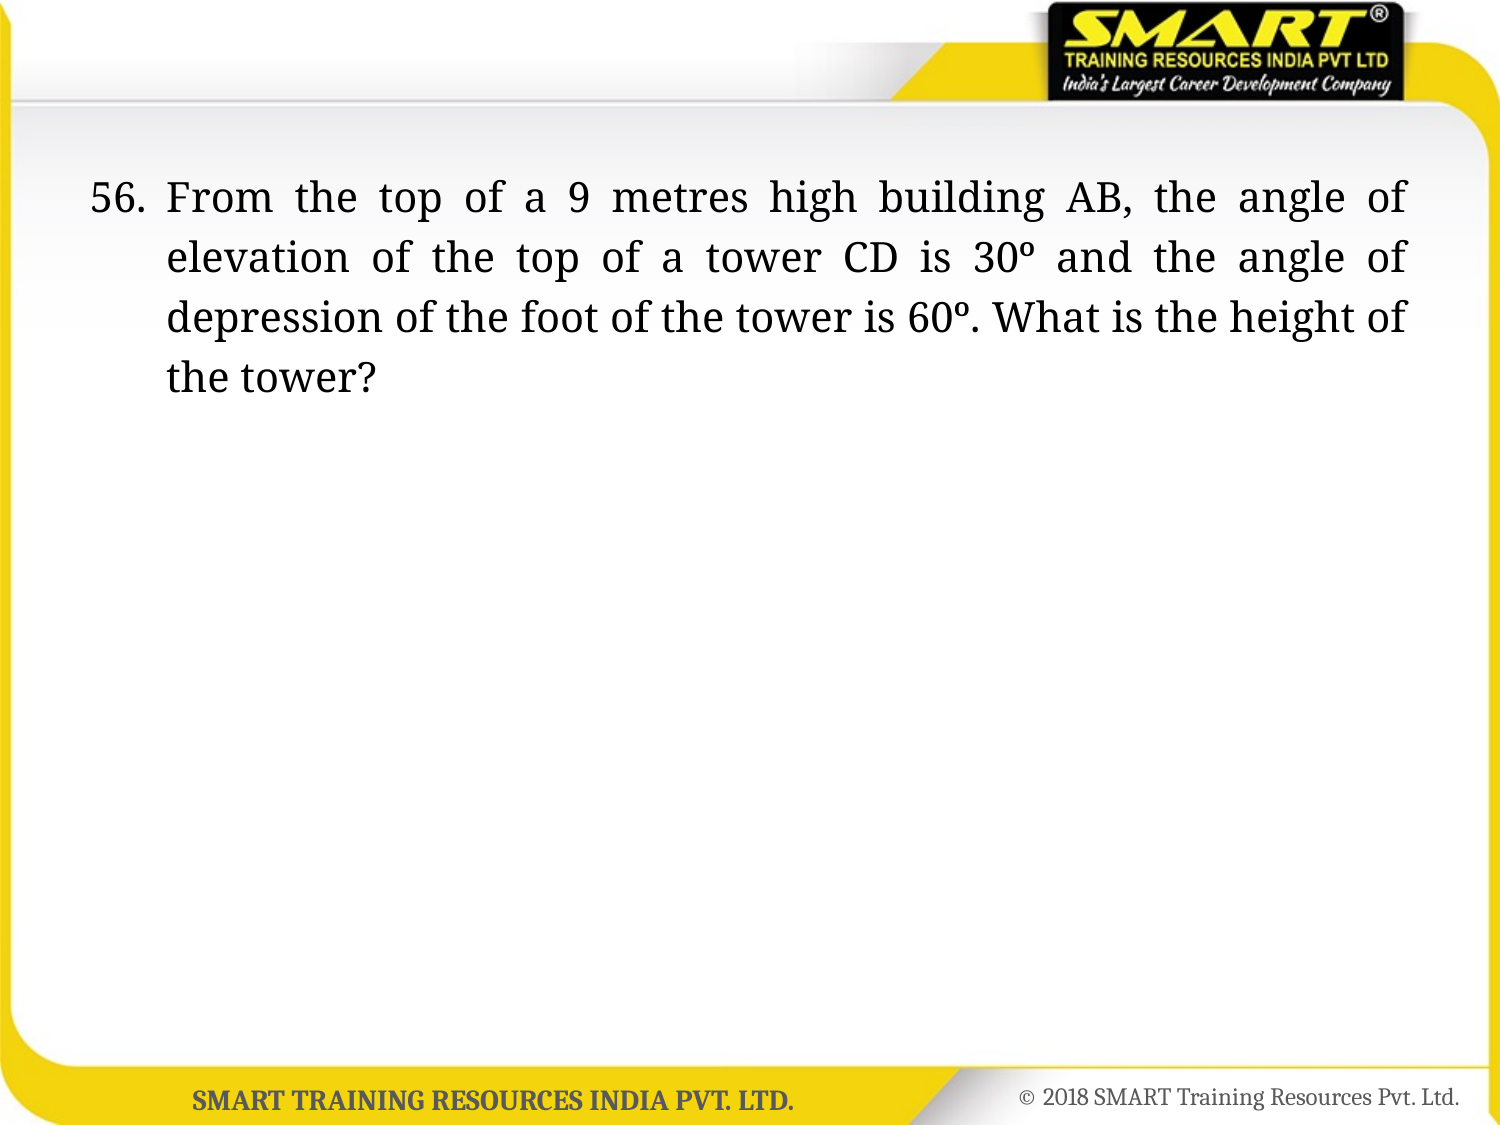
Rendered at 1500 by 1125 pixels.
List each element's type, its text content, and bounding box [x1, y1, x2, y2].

text_box 56. From the top of a 9 metres high building AB, the angle of elevation of the top of a tower CD is 30º and the angle of depression of the foot of the tower is 60º. What is the height of the tower? [74, 153, 1422, 409]
picture [0, 0, 1500, 1125]
